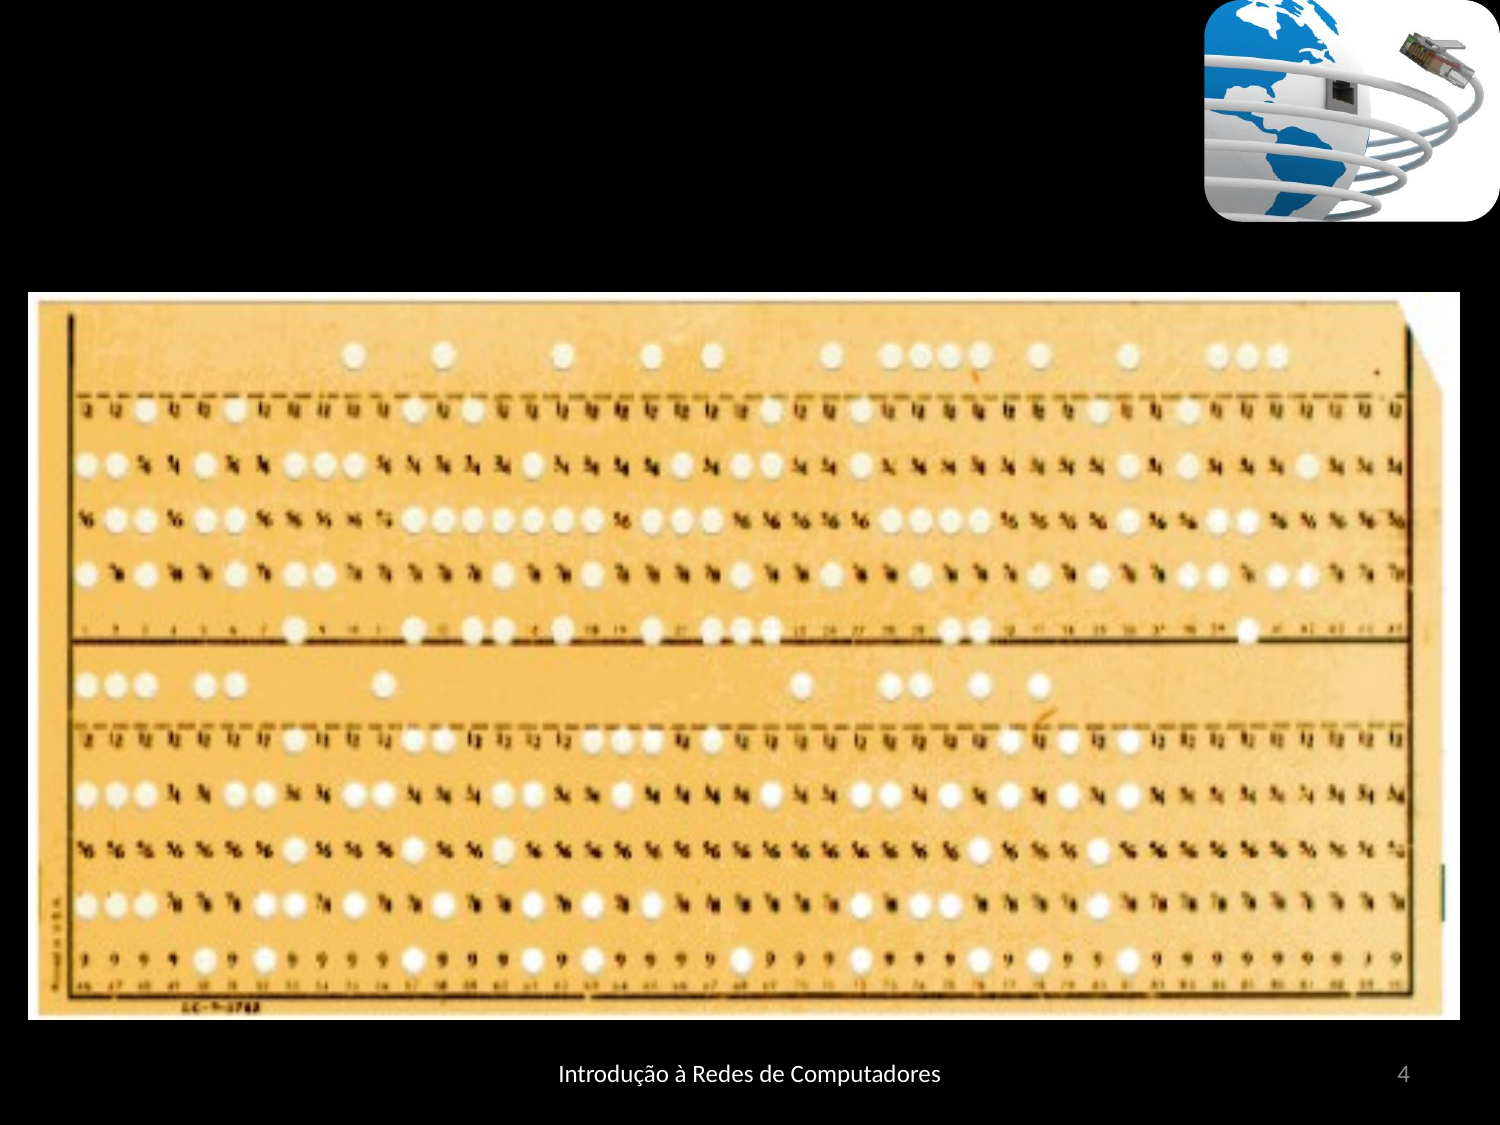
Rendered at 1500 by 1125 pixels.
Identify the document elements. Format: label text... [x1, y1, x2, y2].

picture [27, 292, 1460, 1020]
slide_number 4 [1074, 1042, 1425, 1103]
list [1204, 0, 1500, 222]
footer Introdução à Redes de Computadores [512, 1042, 988, 1103]
